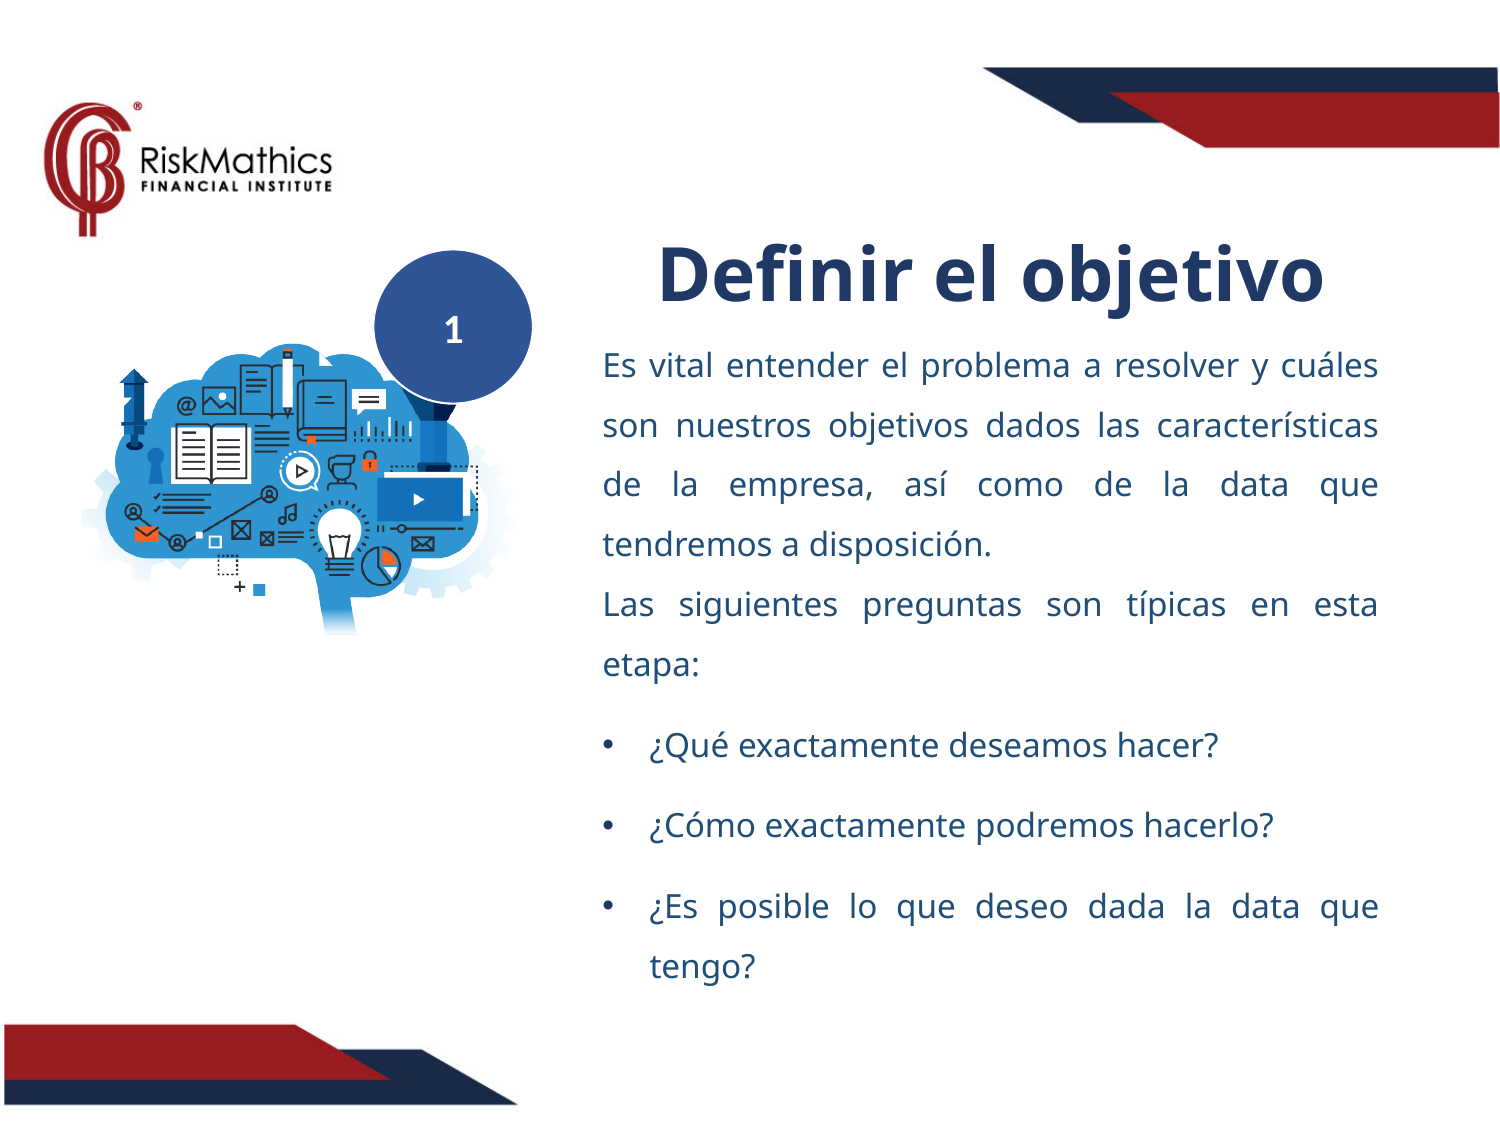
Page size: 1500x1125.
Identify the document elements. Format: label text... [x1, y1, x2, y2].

text_box 1 [373, 248, 534, 376]
text_box Definir el objetivo [641, 229, 1342, 316]
picture [4, 26, 1500, 1125]
text_box Es vital entender el problema a resolver y cuáles son nuestros objetivos dados las características de la empresa, así como de la data que tendremos a disposición. Las siguientes preguntas son típicas en esta etapa: ¿Qué exactamente deseamos hacer? ¿Cómo exactamente podremos hacerlo? ¿Es posible lo que deseo dada la data que tengo? [587, 316, 1396, 993]
